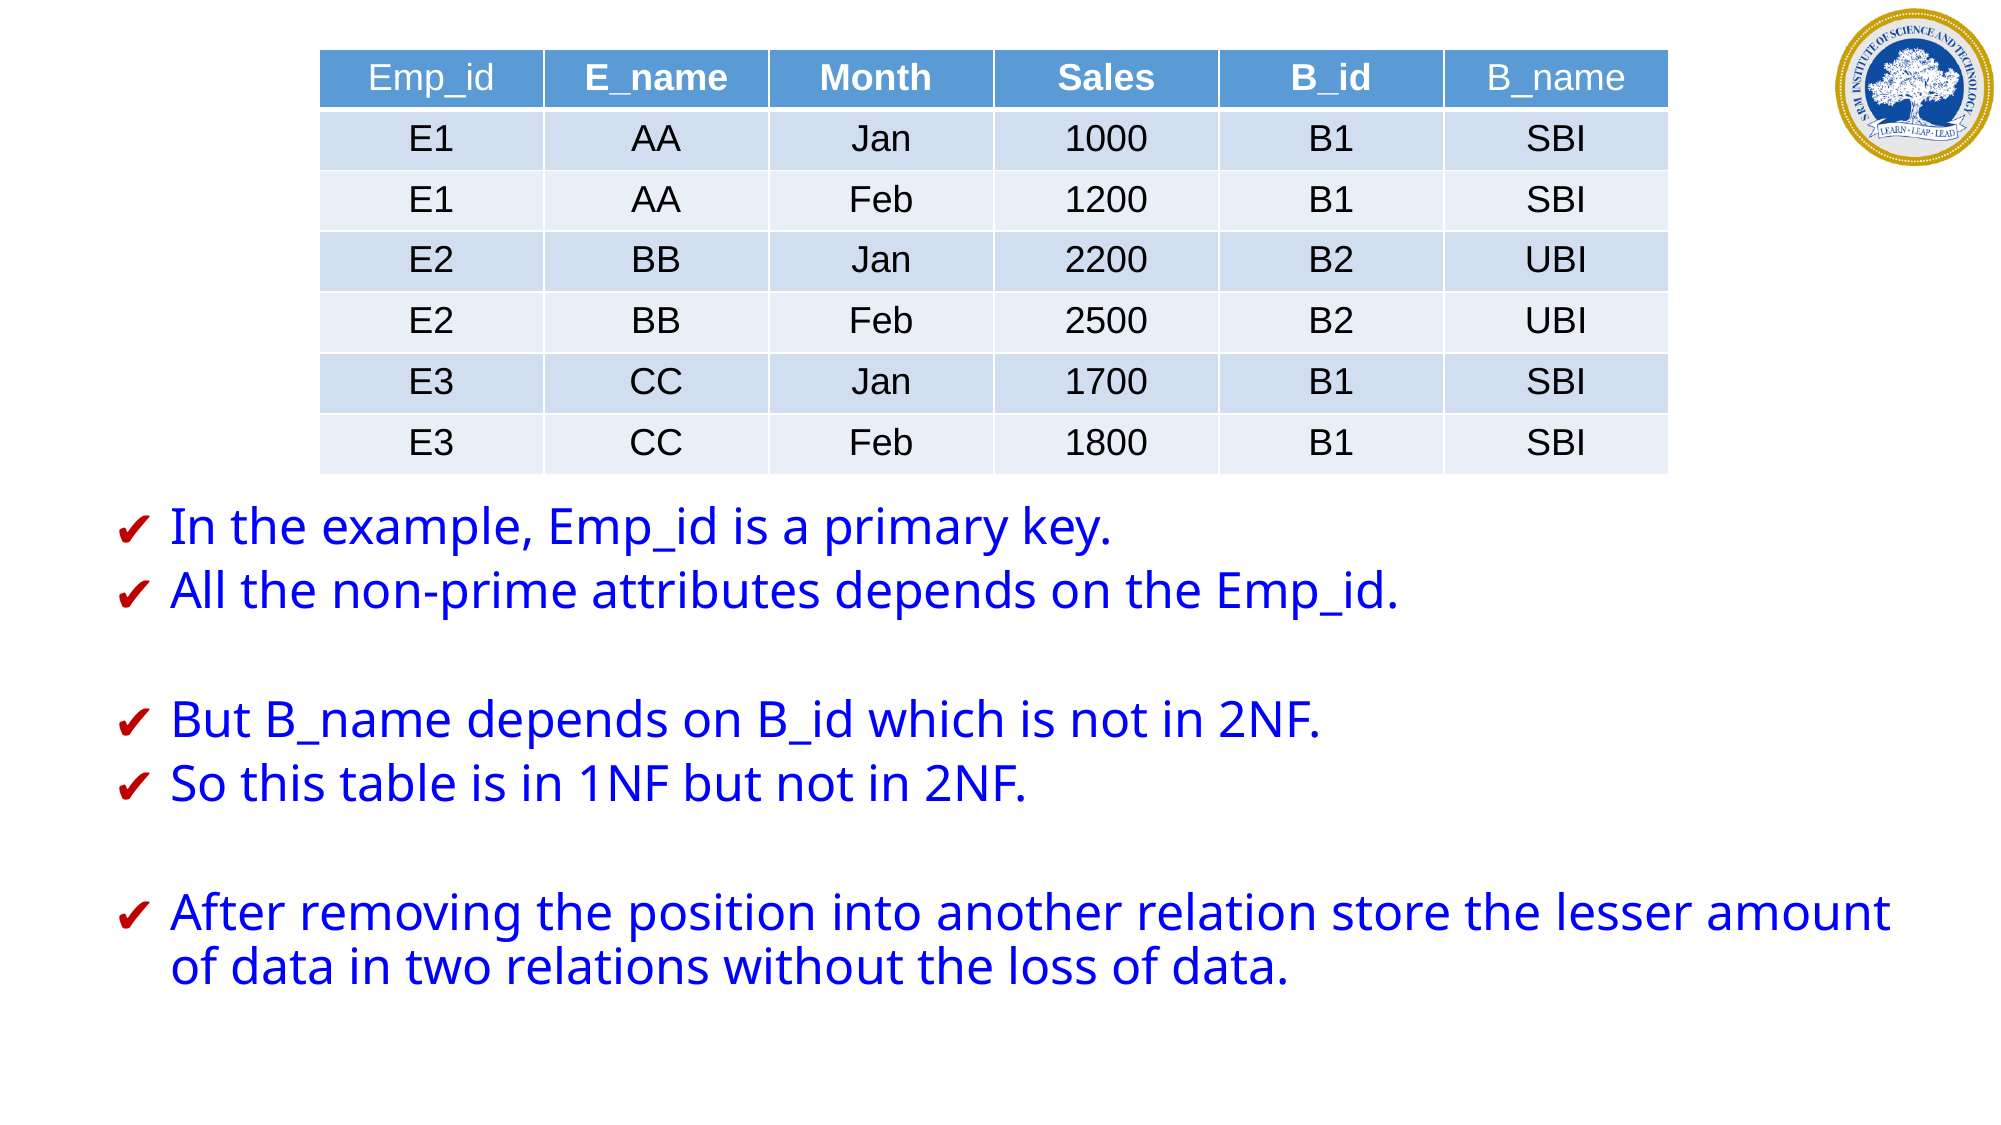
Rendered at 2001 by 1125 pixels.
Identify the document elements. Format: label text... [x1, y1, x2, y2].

table_cell 1700 [995, 354, 1218, 413]
table_cell Feb [770, 415, 993, 474]
table_cell B1 [1220, 354, 1443, 413]
table_cell Feb [770, 171, 993, 230]
text_box In the example, Emp_id is a primary key. All the non-prime attributes depends on the Emp_id. But B_name depends on B_id which is not in 2NF. So this table is in 1NF but not in 2NF. After removing the position into another relation store the lesser amount of data in two relations without the loss of data. [79, 493, 1908, 1003]
table_cell Jan [770, 232, 993, 291]
table_cell E1 [320, 112, 543, 170]
table_cell E3 [320, 354, 543, 413]
table_cell 2200 [995, 232, 1218, 291]
table_cell SBI [1445, 171, 1668, 230]
table_cell AA [545, 171, 768, 230]
table_cell BB [545, 293, 768, 352]
table_cell 1800 [995, 415, 1218, 474]
table_cell SBI [1445, 112, 1668, 170]
table_cell B1 [1220, 415, 1443, 474]
table_cell UBI [1445, 293, 1668, 352]
table_cell Jan [770, 112, 993, 170]
table_cell B2 [1220, 293, 1443, 352]
table_cell SBI [1445, 354, 1668, 413]
table_cell E2 [320, 293, 543, 352]
picture [1835, 8, 1994, 166]
table_cell 1000 [995, 112, 1218, 170]
table_header Sales [995, 50, 1218, 107]
table_cell E3 [320, 415, 543, 474]
table_cell B1 [1220, 112, 1443, 170]
table_cell BB [545, 232, 768, 291]
table_cell AA [545, 112, 768, 170]
table_cell B1 [1220, 171, 1443, 230]
table_cell 1200 [995, 171, 1218, 230]
table_cell E2 [320, 232, 543, 291]
table_cell 2500 [995, 293, 1218, 352]
table_cell CC [545, 415, 768, 474]
table_header Month [770, 50, 993, 107]
table_header B_name [1445, 50, 1668, 107]
table_cell Jan [770, 354, 993, 413]
table_cell B2 [1220, 232, 1443, 291]
table_cell Feb [770, 293, 993, 352]
table_header Emp_id [320, 50, 543, 107]
table_cell CC [545, 354, 768, 413]
table_cell UBI [1445, 232, 1668, 291]
table_header E_name [545, 50, 768, 107]
table_cell SBI [1445, 415, 1668, 474]
table_header B_id [1220, 50, 1443, 107]
table_cell E1 [320, 171, 543, 230]
